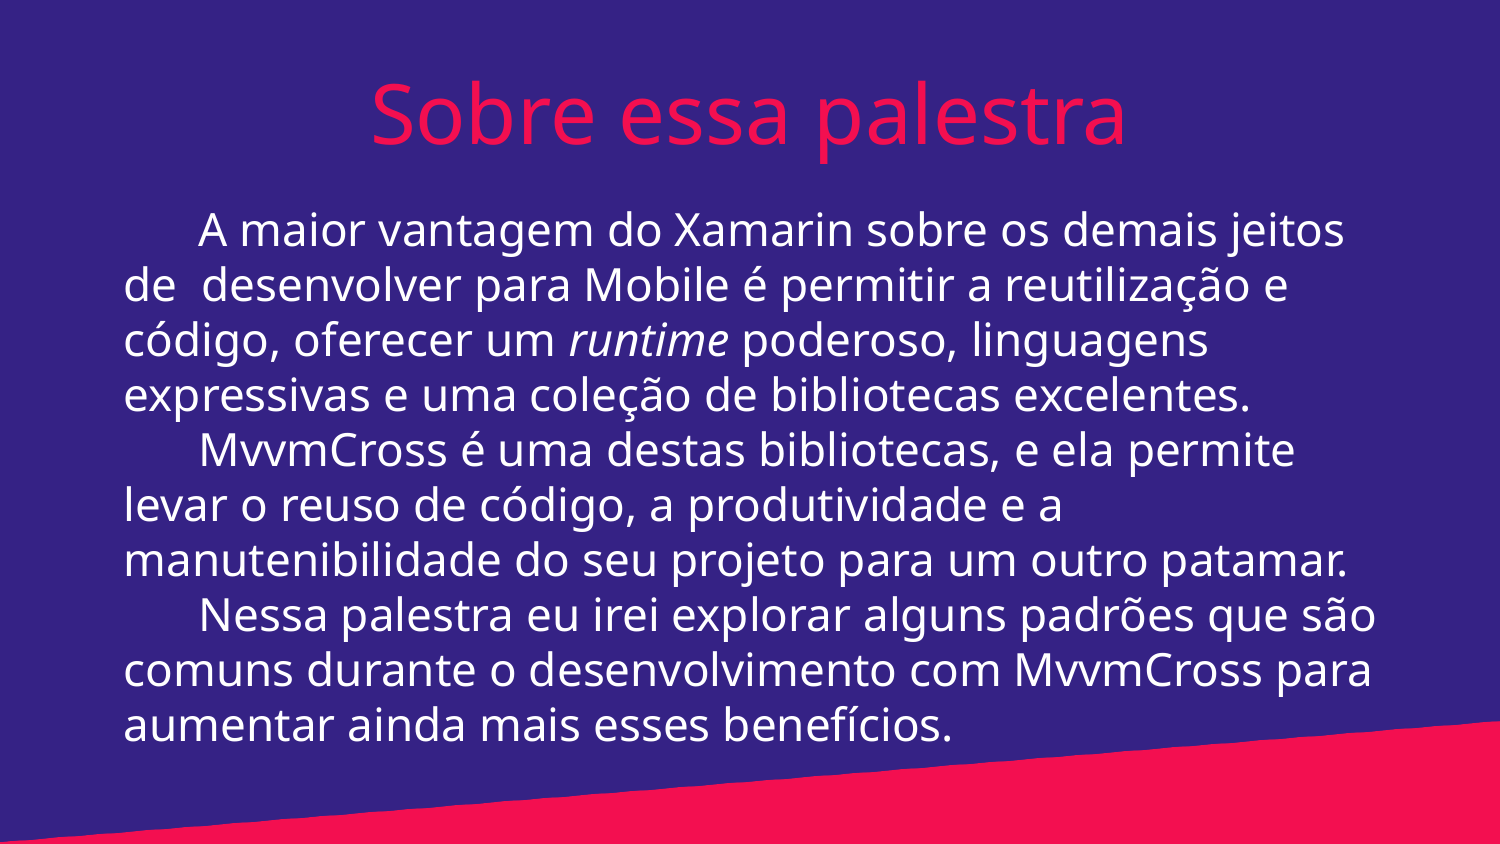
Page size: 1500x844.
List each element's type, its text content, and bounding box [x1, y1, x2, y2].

text_box A maior vantagem do Xamarin sobre os demais jeitos de desenvolver para Mobile é permitir a reutilização e código, oferecer um runtime poderoso, linguagens expressivas e uma coleção de bibliotecas excelentes. MvvmCross é uma destas bibliotecas, e ela permite levar o reuso de código, a produtividade e a manutenibilidade do seu projeto para um outro patamar. Nessa palestra eu irei explorar alguns padrões que são comuns durante o desenvolvimento com MvvmCross para aumentar ainda mais esses benefícios. [108, 185, 1415, 700]
picture [0, 0, 1500, 844]
text_box Sobre essa palestra [86, 46, 1415, 186]
